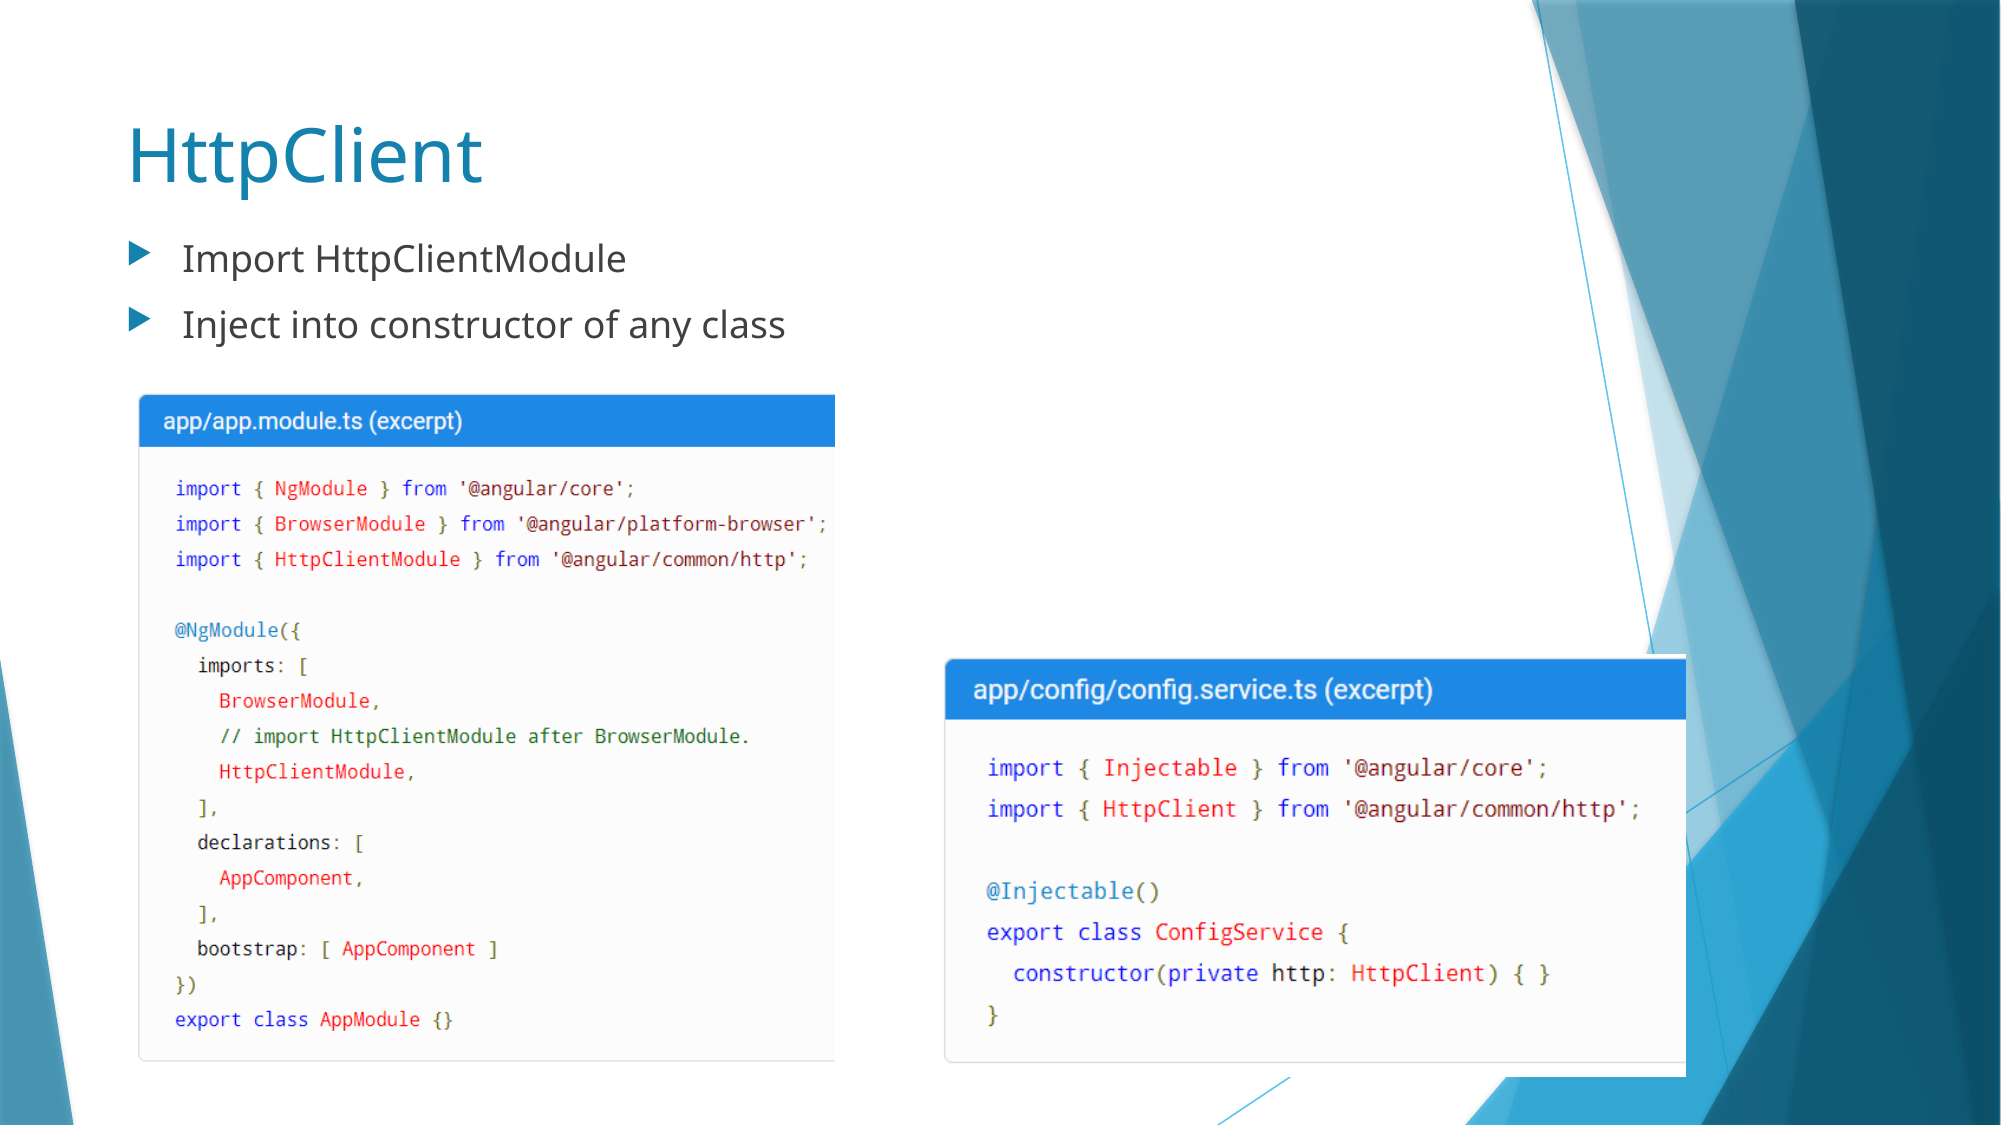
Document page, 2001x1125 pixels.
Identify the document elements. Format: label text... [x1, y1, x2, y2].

title HttpClient [111, 99, 1522, 227]
picture [936, 653, 1686, 1078]
list Import HttpClientModule Inject into constructor of any class [111, 227, 1522, 865]
picture [130, 388, 835, 1078]
